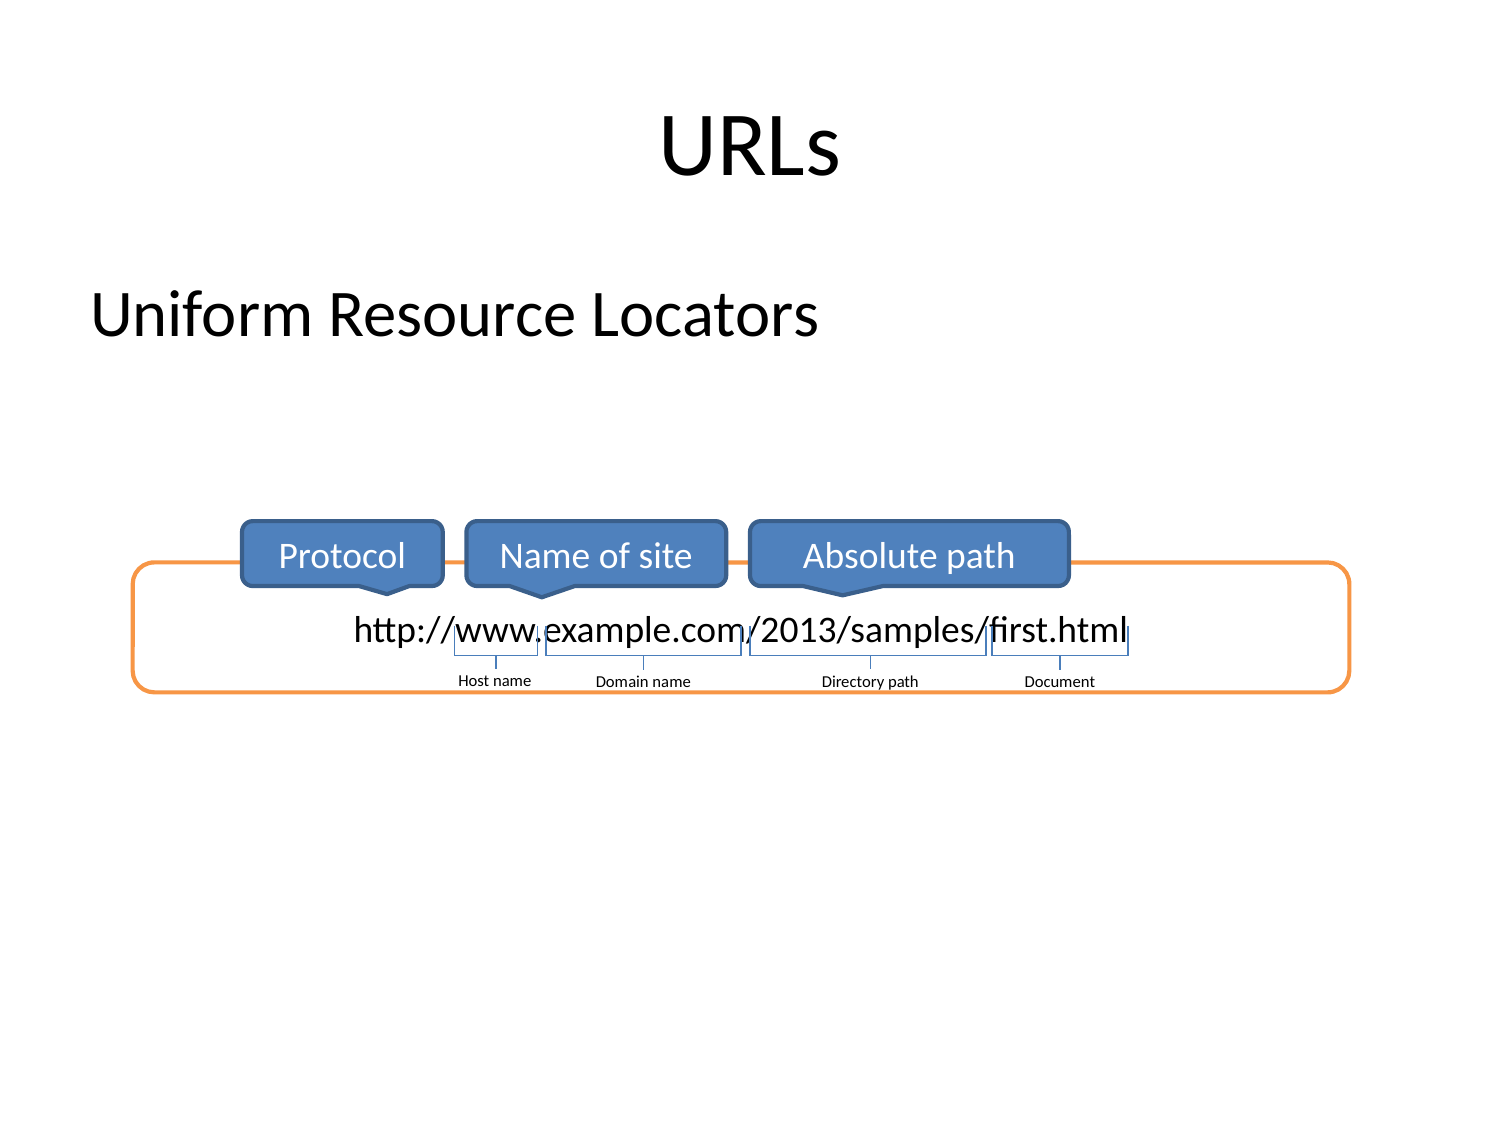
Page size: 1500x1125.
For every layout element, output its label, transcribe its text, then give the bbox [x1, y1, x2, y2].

text_box Host name [443, 662, 547, 698]
text_box Protocol [239, 519, 445, 597]
text_box Document [1009, 663, 1111, 698]
title URLs [75, 45, 1425, 233]
text_box Absolute path [747, 519, 1072, 598]
list Uniform Resource Locators [75, 262, 1425, 1005]
text_box Domain name [581, 663, 707, 698]
text_box Name of site [464, 519, 729, 600]
text_box Directory path [807, 663, 934, 698]
text_box http://www.example.com/2013/samples/first.html [130, 560, 1352, 695]
